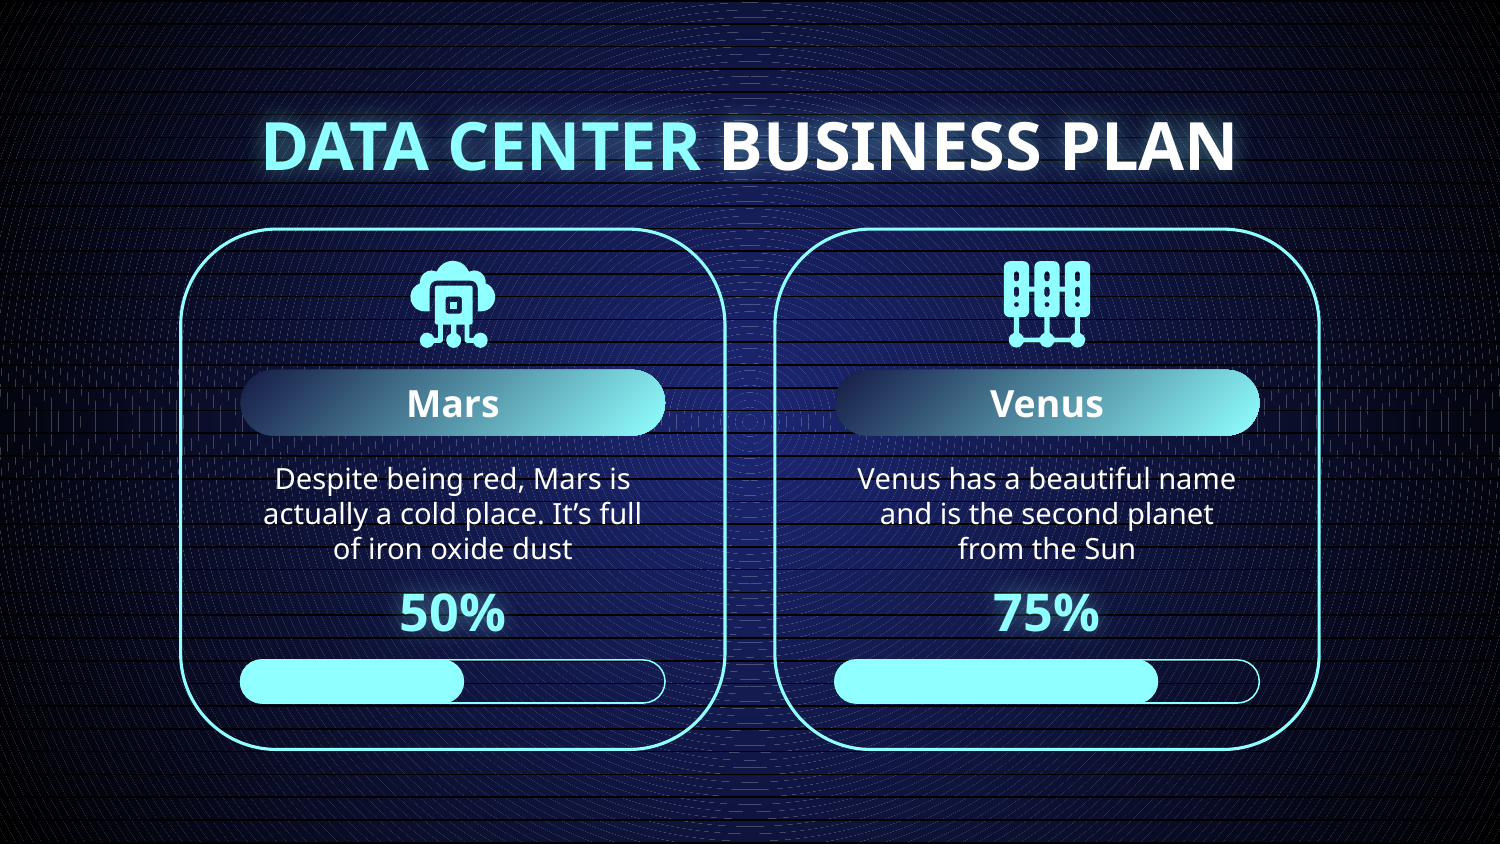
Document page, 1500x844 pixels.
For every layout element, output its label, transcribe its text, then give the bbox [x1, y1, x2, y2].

text_box [180, 229, 725, 750]
text_box [1137, 659, 1260, 703]
text_box [240, 659, 464, 703]
text_box [834, 659, 1158, 703]
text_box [240, 369, 666, 647]
text_box [774, 229, 1320, 750]
title DATA CENTER BUSINESS PLAN [116, 88, 1383, 182]
text_box [1003, 261, 1091, 348]
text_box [834, 369, 1260, 647]
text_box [409, 260, 497, 349]
text_box [443, 659, 666, 703]
